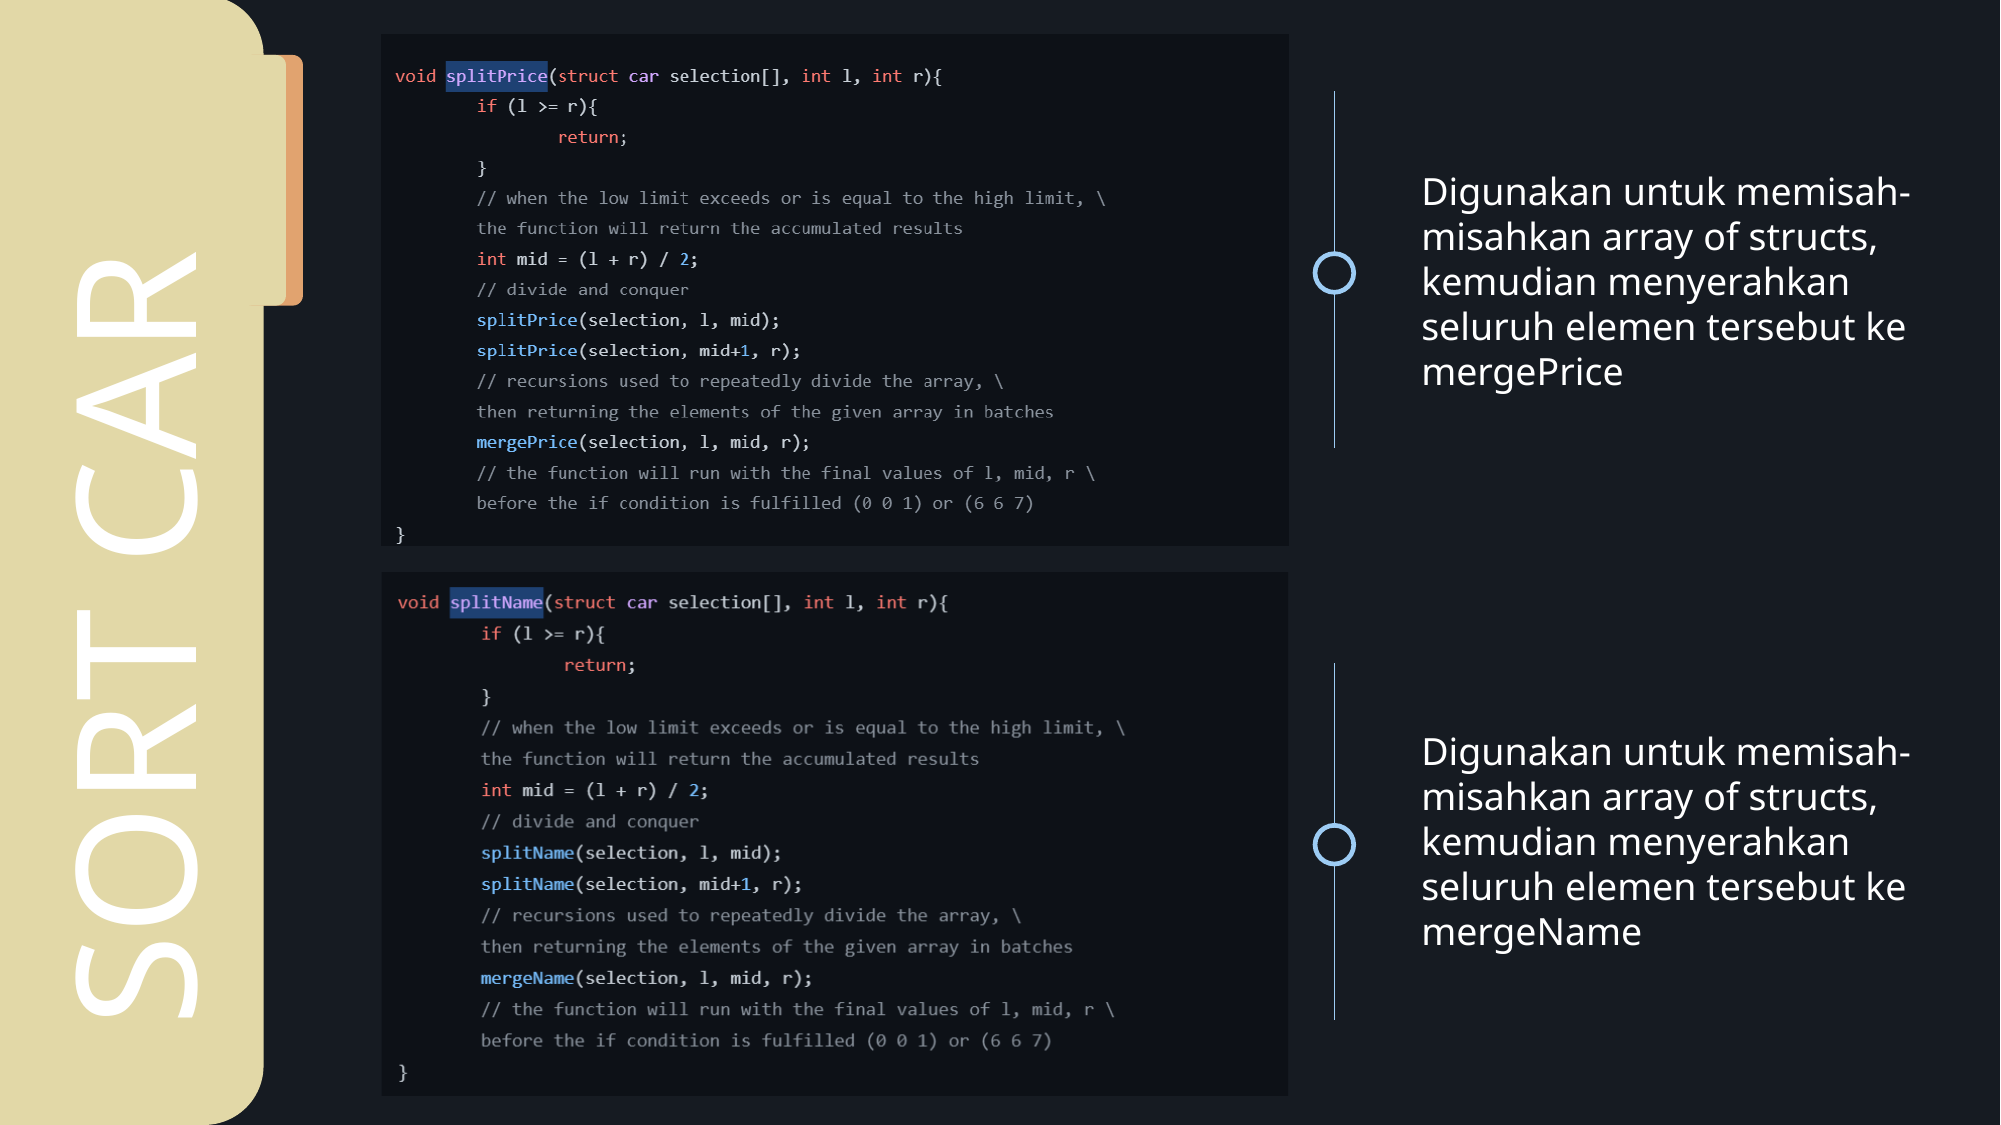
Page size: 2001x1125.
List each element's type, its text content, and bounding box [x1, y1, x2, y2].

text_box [0, 0, 303, 1125]
text_box Digunakan untuk memisah-misahkan array of structs, kemudian menyerahkan seluruh elemen tersebut ke mergeName [1406, 720, 1931, 960]
picture [381, 572, 1289, 1096]
text_box [1313, 252, 1334, 294]
picture [381, 34, 1289, 546]
text_box Digunakan untuk memisah-misahkan array of structs, kemudian menyerahkan seluruh elemen tersebut ke mergePrice [1406, 160, 1931, 401]
text_box [1335, 252, 1355, 294]
text_box [1335, 824, 1355, 865]
text_box [1313, 824, 1334, 866]
